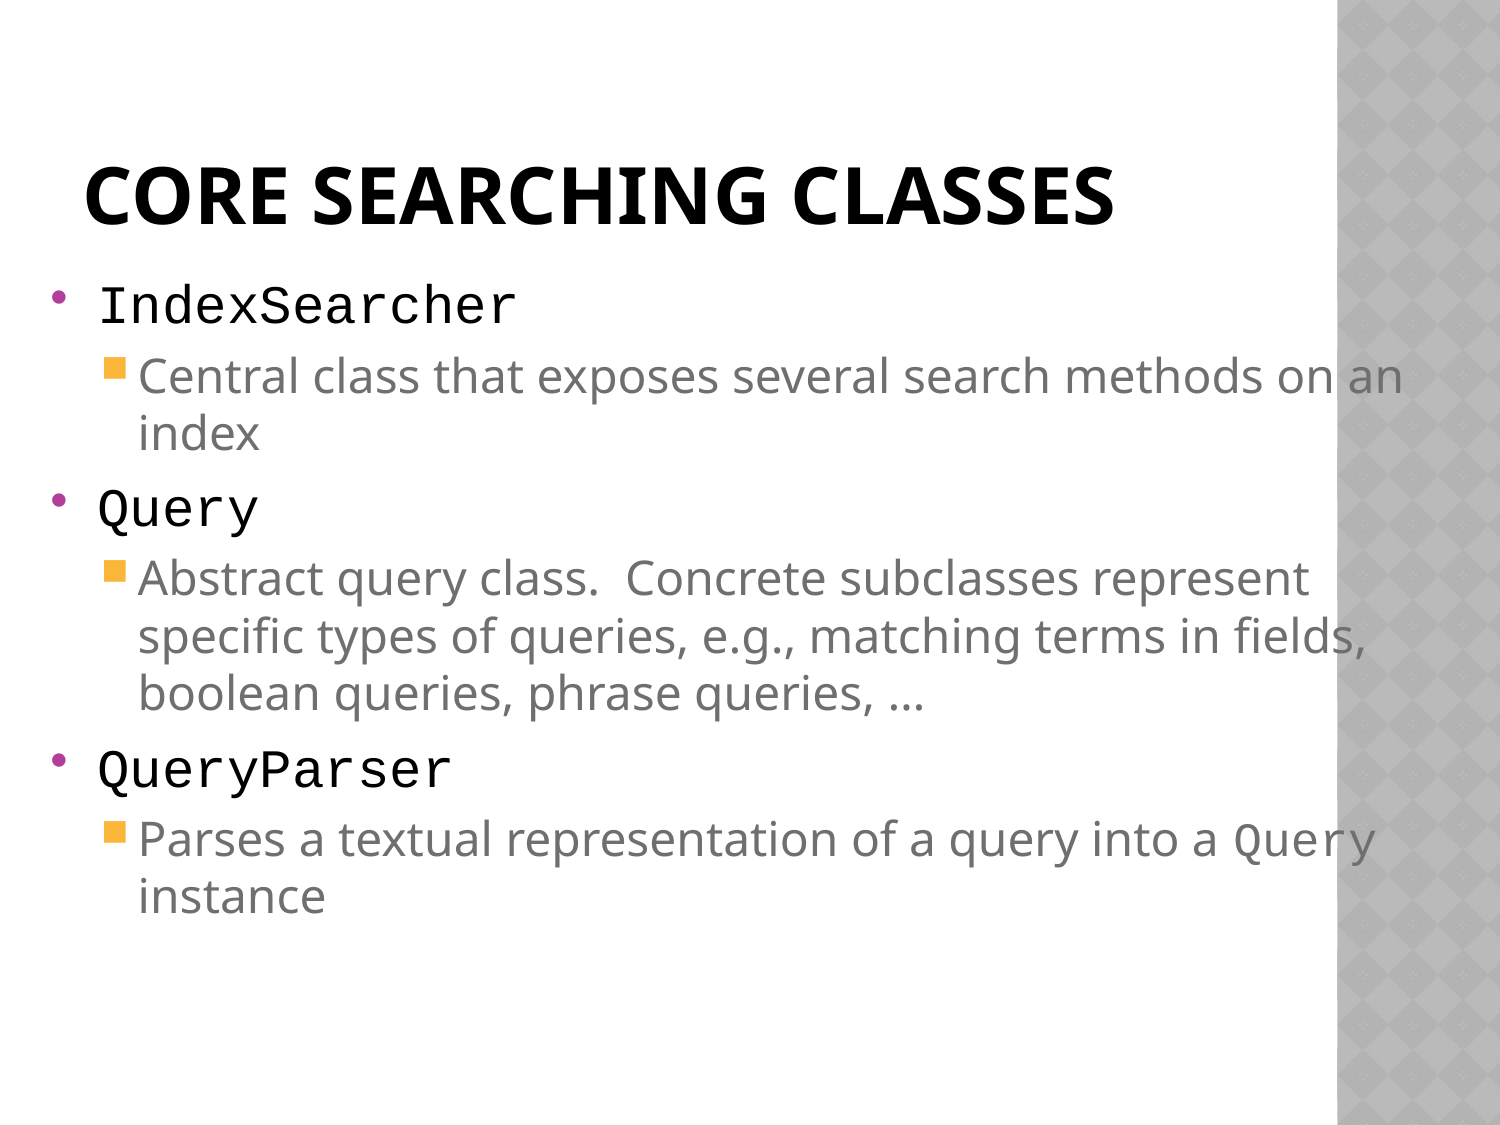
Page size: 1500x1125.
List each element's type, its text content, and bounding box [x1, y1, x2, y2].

list IndexSearcher Central class that exposes several search methods on an index Query Abstract query class. Concrete subclasses represent specific types of queries, e.g., matching terms in fields, boolean queries, phrase queries, … QueryParser Parses a textual representation of a query into a Query instance [37, 262, 1463, 1075]
title Core searching classes [75, 52, 1263, 240]
